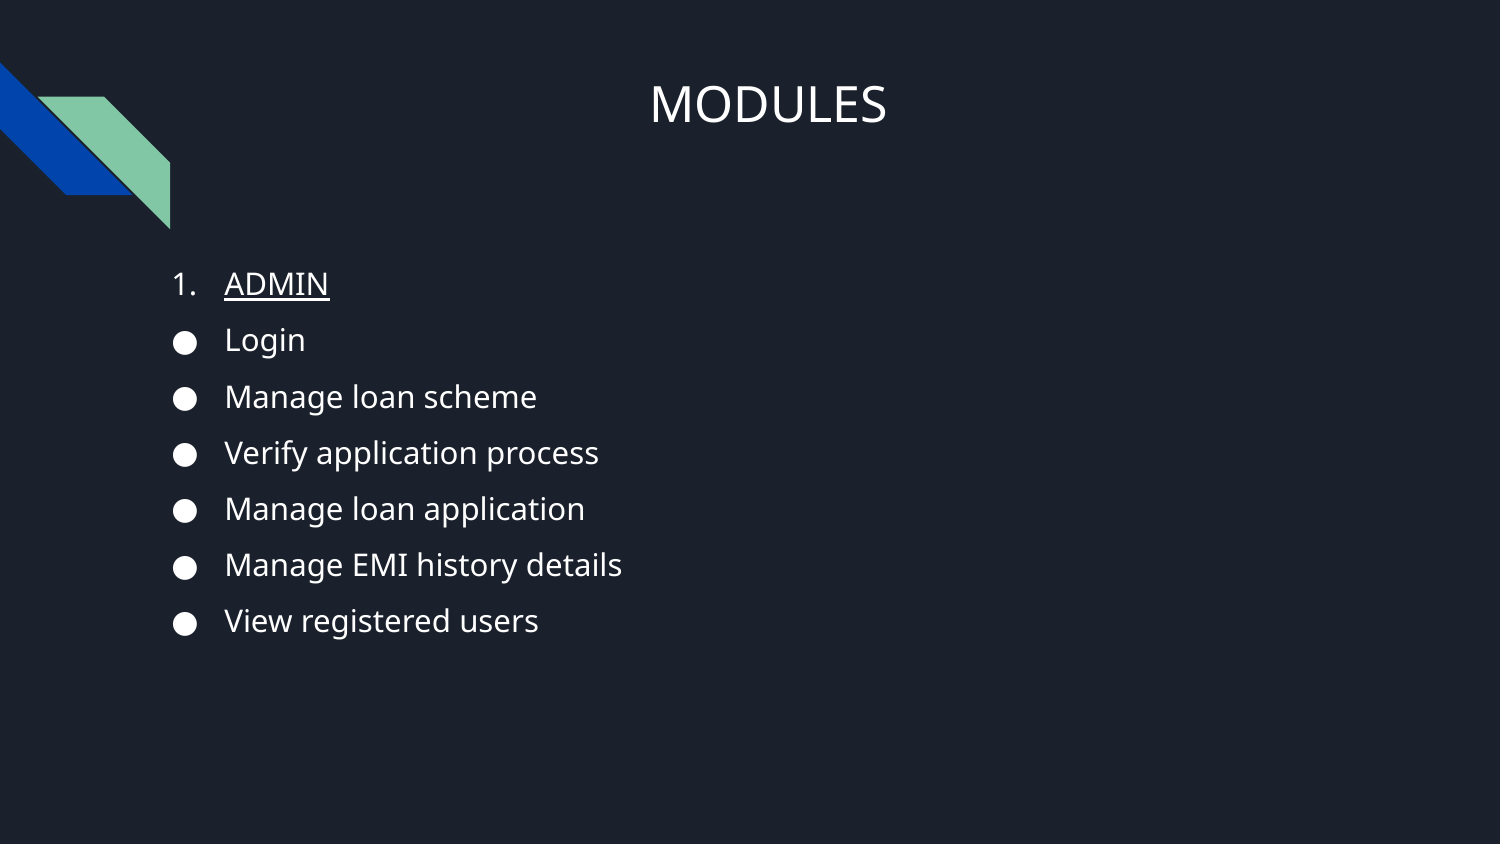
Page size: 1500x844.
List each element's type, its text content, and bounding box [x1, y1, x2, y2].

list ADMIN Login Manage loan scheme Verify application process Manage loan application Manage EMI history details View registered users [134, 243, 1366, 729]
title MODULES [191, 57, 1347, 208]
